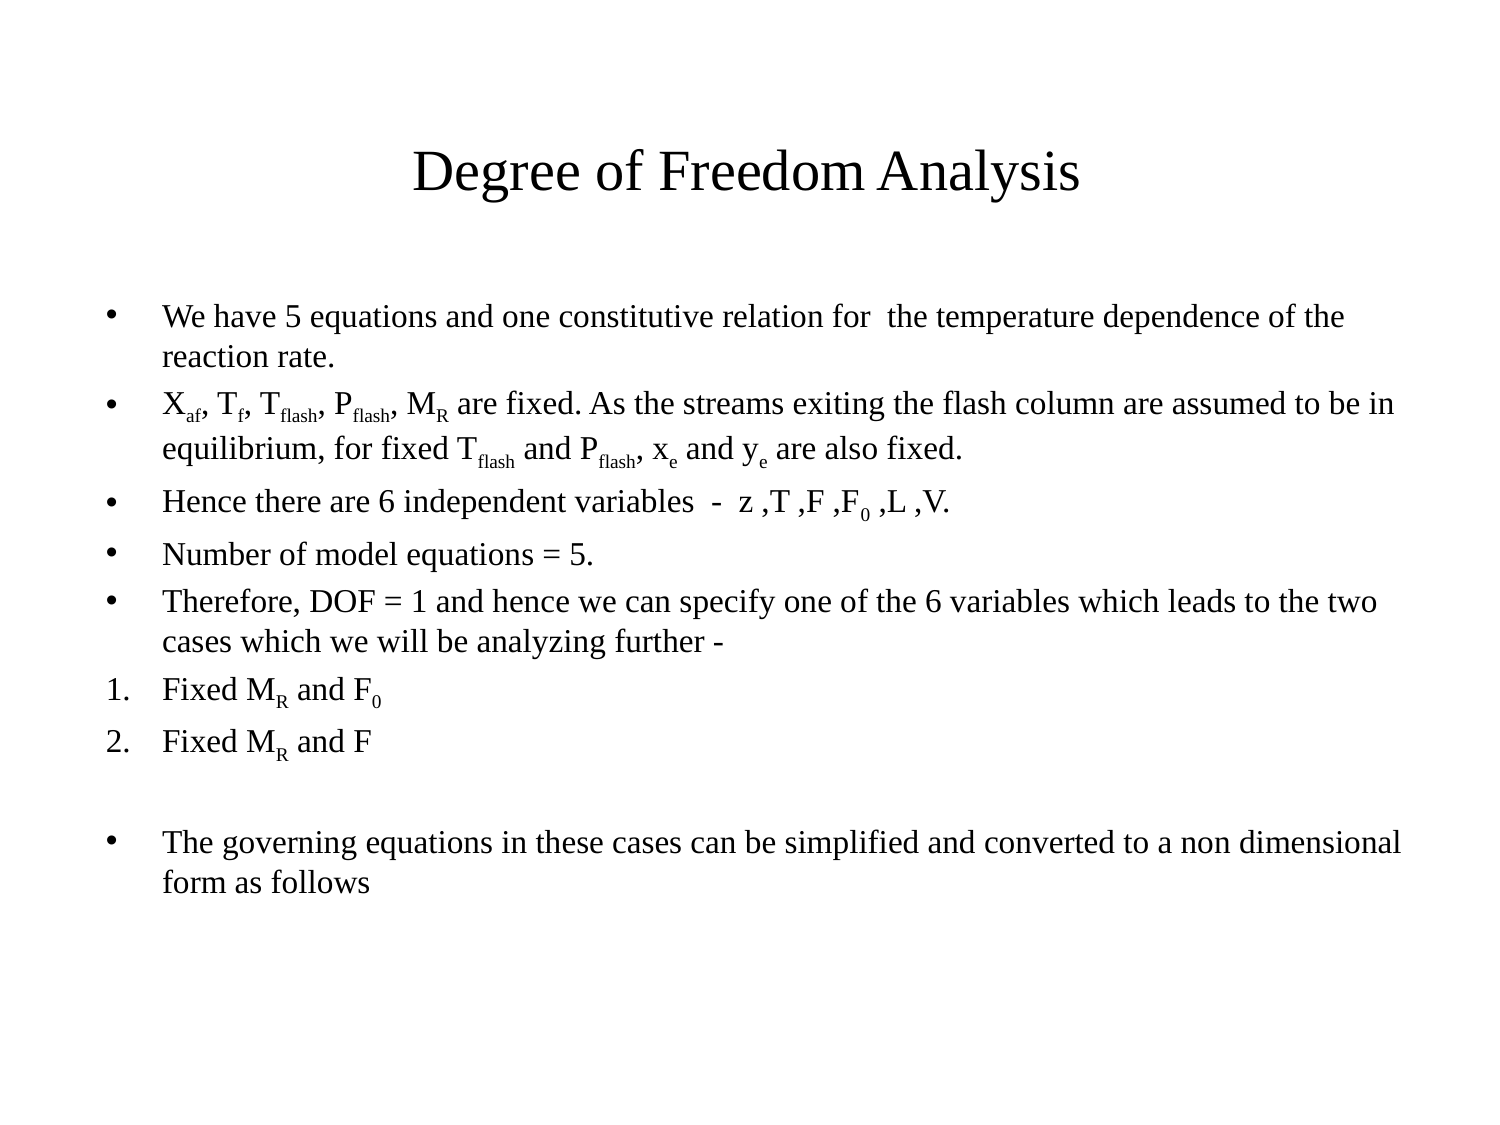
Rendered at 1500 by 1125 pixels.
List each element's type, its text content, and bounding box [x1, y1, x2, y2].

title Degree of Freedom Analysis [72, 73, 1423, 261]
list We have 5 equations and one constitutive relation for the temperature dependence of the reaction rate. Xaf, Tf, Tflash, Pflash, MR are fixed. As the streams exiting the flash column are assumed to be in equilibrium, for fixed Tflash and Pflash, xe and ye are also fixed. Hence there are 6 independent variables - z ,T ,F ,F0 ,L ,V. Number of model equations = 5. Therefore, DOF = 1 and hence we can specify one of the 6 variables which leads to the two cases which we will be analyzing further - Fixed MR and F0 Fixed MR and F The governing equations in these cases can be simplified and converted to a non dimensional form as follows [72, 286, 1423, 1029]
